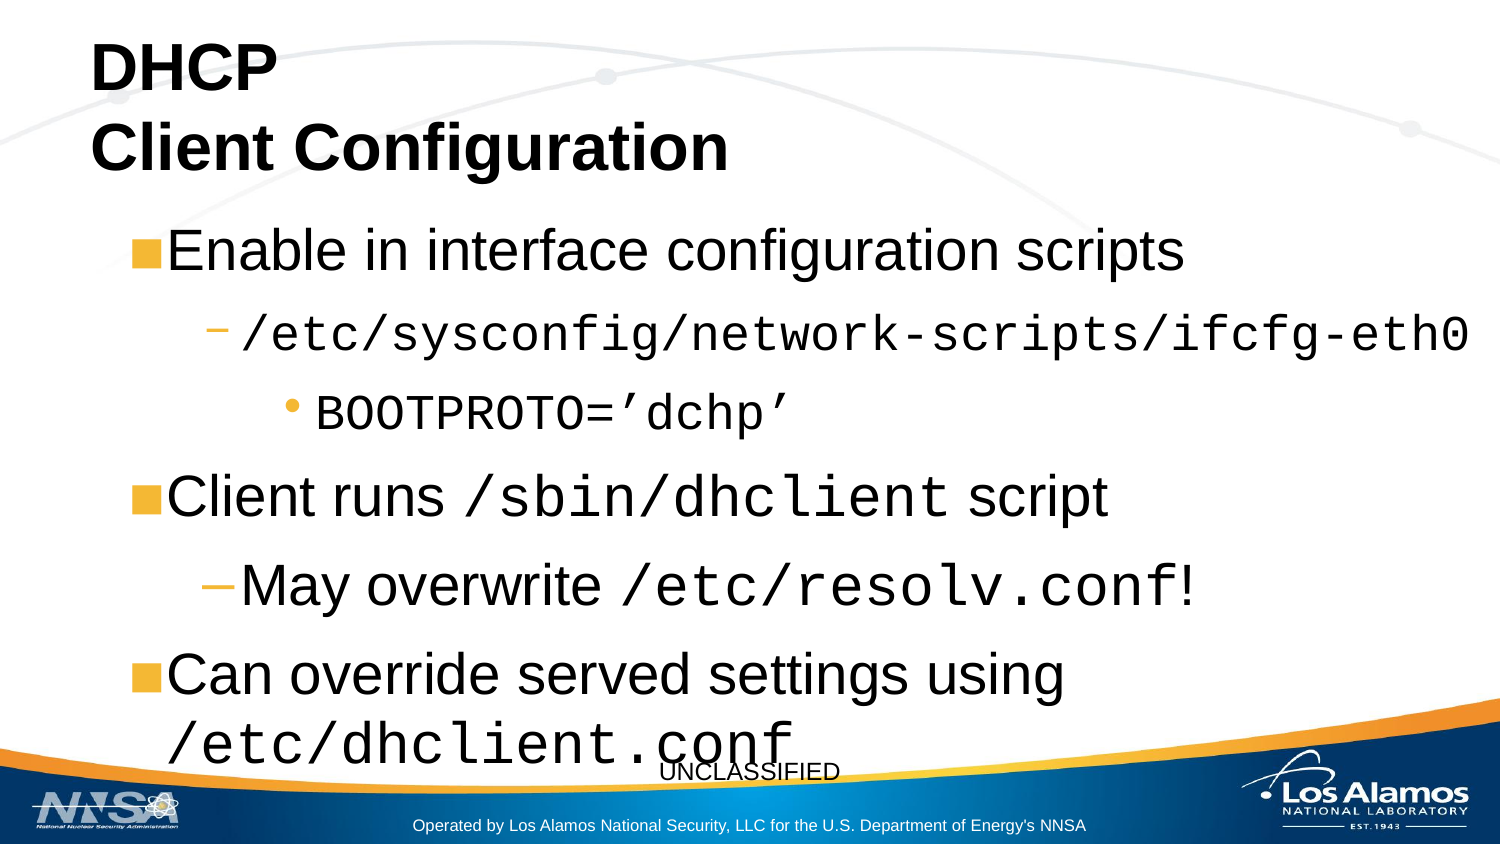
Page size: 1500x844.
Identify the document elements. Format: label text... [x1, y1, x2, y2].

list Enable in interface configuration scripts /etc/sysconfig/network-scripts/ifcfg-eth0 BOOTPROTO=’dchp’ Client runs /sbin/dhclient script May overwrite /etc/resolv.conf! Can override served settings using /etc/dhclient.conf [75, 196, 1495, 748]
picture [0, 0, 1500, 844]
title DHCP Client Configuration [75, 33, 1425, 175]
